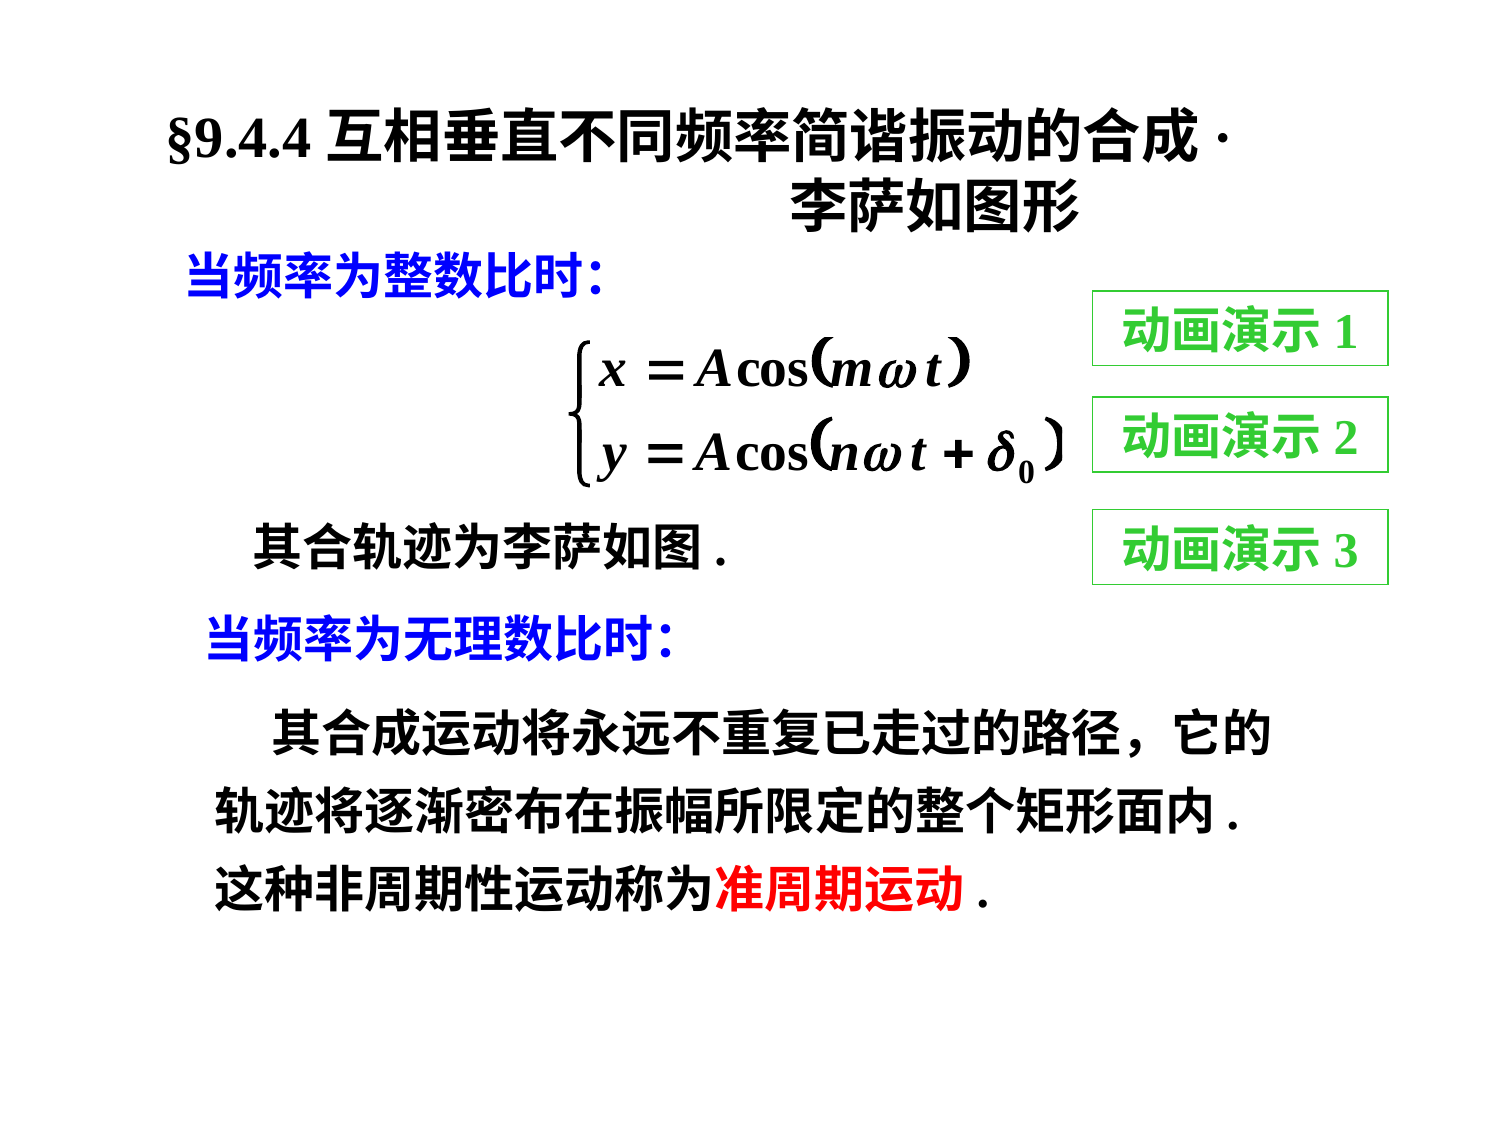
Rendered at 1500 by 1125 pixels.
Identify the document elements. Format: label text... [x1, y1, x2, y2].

text_box 其合轨迹为李萨如图. [237, 489, 875, 583]
text_box 当频率为整数比时： [168, 219, 649, 313]
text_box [562, 337, 1063, 493]
text_box 动画演示2 [1092, 397, 1388, 472]
text_box 其合成运动将永远不重复已走过的路径，它的轨迹将逐渐密布在振幅所限定的整个矩形面内. 这种非周期性运动称为准周期运动. [199, 676, 1325, 925]
text_box 动画演示3 [1092, 509, 1388, 585]
text_box 当频率为无理数比时： [188, 581, 719, 675]
text_box §9.4.4互相垂直不同频率简谐振动的合成· 李萨如图形 [150, 91, 1248, 247]
text_box 动画演示1 [1092, 290, 1388, 366]
